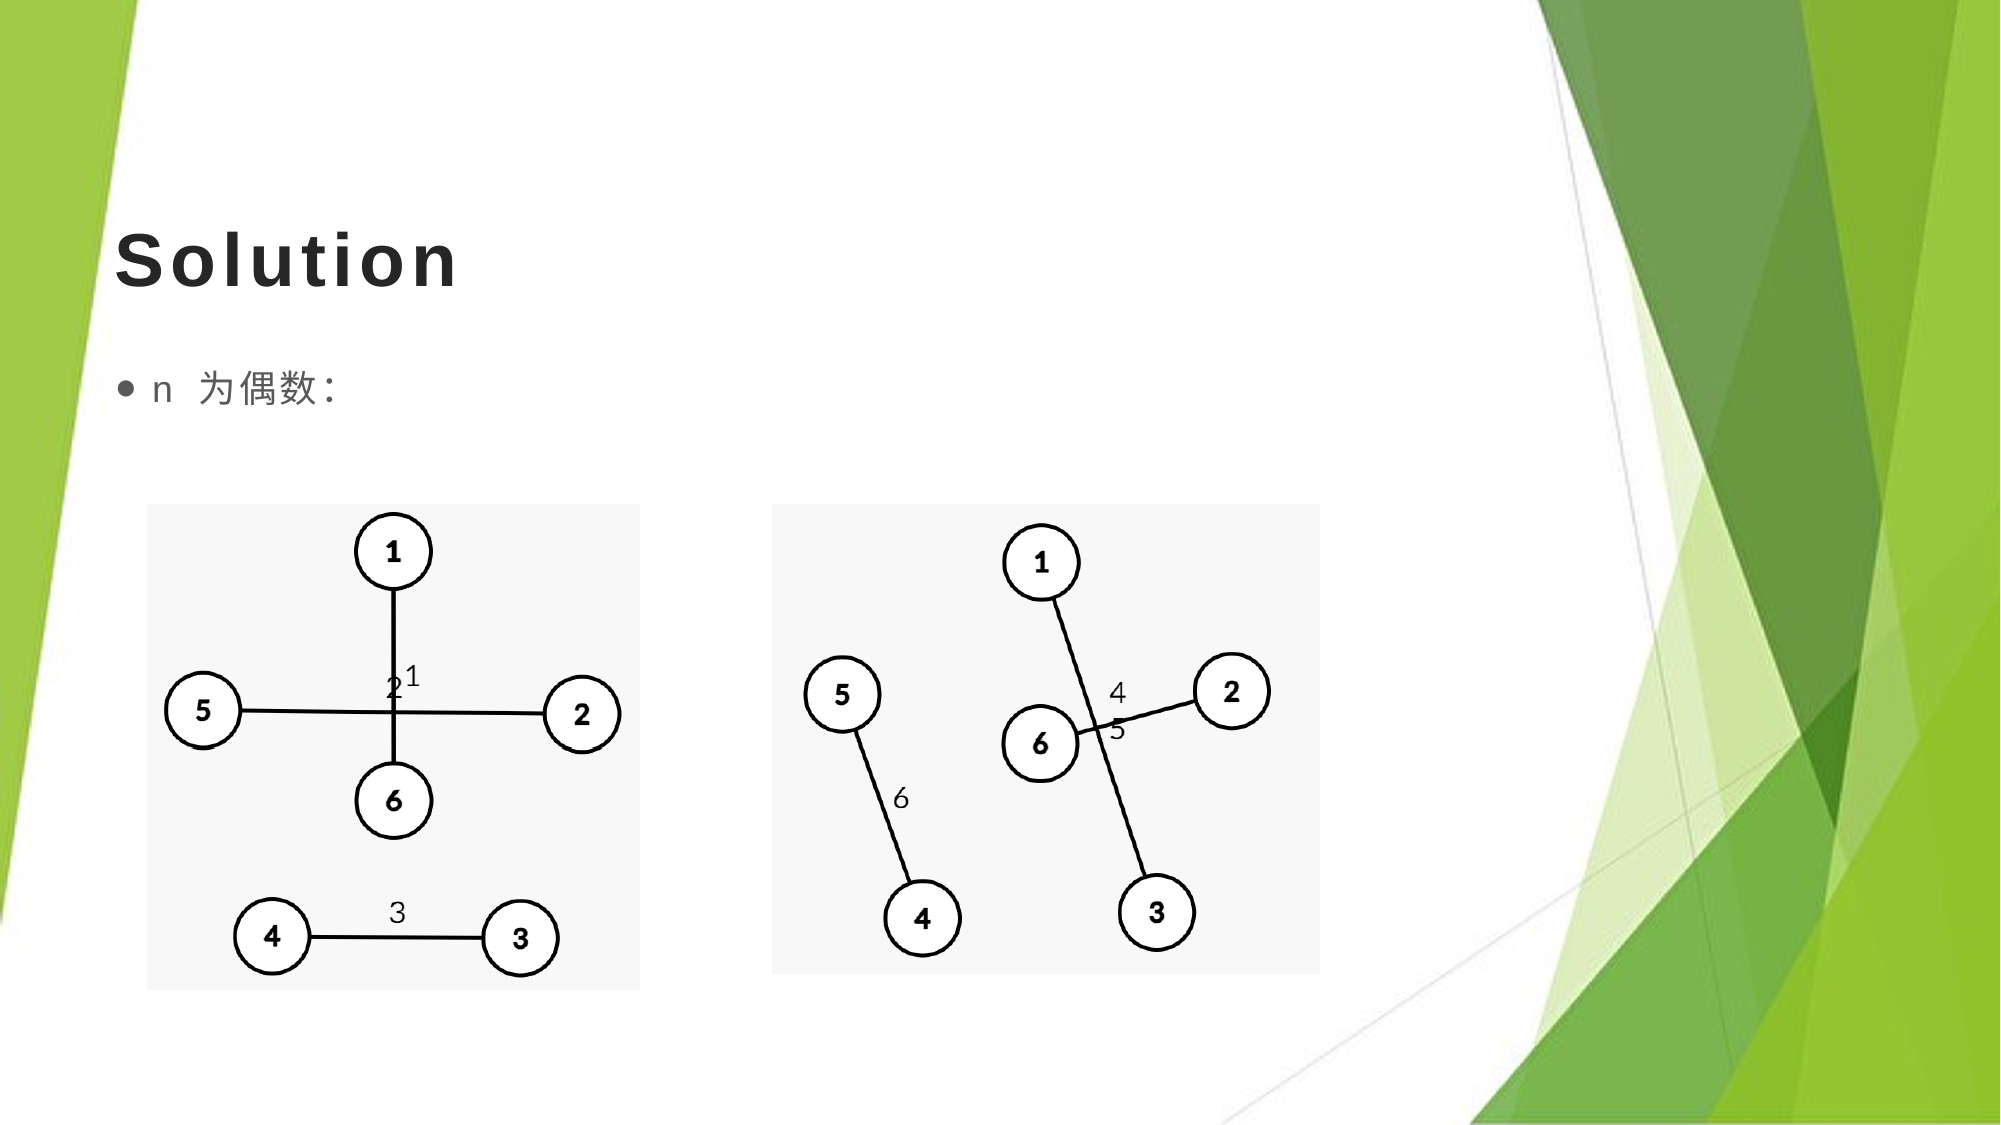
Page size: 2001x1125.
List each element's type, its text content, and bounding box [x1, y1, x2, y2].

title Solution [99, 198, 1900, 315]
picture [772, 504, 1321, 974]
picture [147, 504, 641, 990]
picture [0, 0, 2001, 1125]
list n 为偶数： [99, 343, 1900, 1125]
